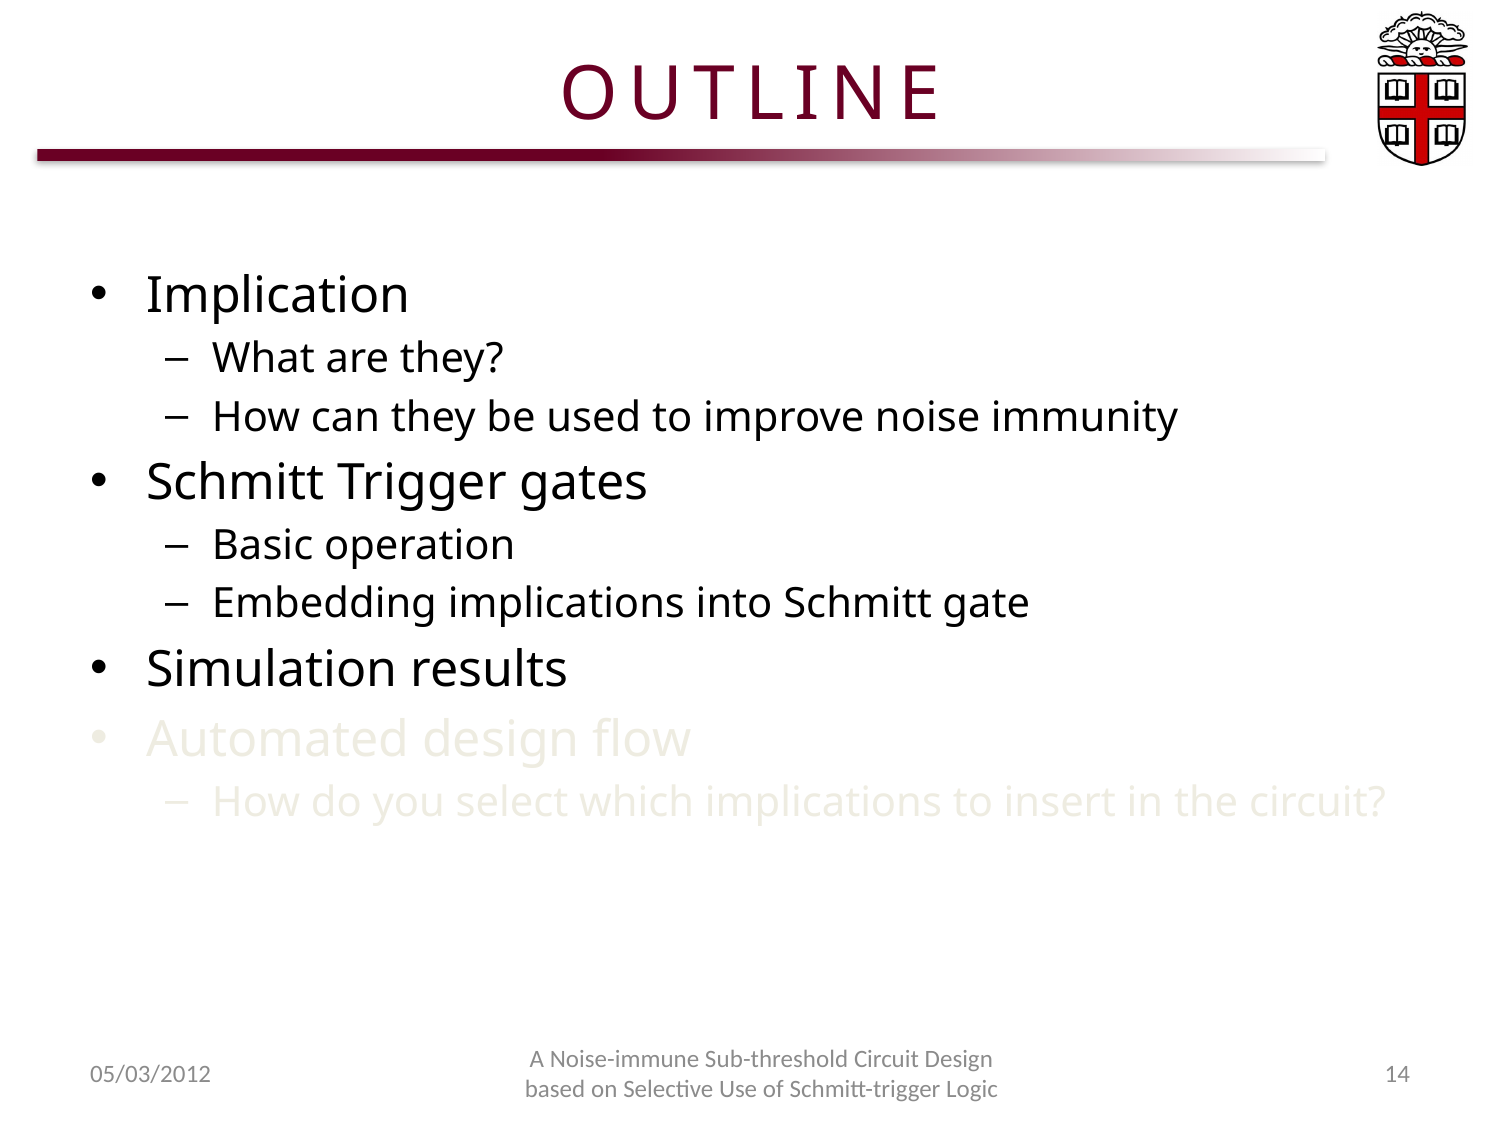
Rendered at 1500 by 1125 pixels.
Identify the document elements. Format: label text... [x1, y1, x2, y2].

picture [1377, 11, 1473, 167]
list Implication What are they? How can they be used to improve noise immunity Schmitt Trigger gates Basic operation Embedding implications into Schmitt gate Simulation results Automated design flow How do you select which implications to insert in the circuit? [74, 255, 1426, 999]
footer A Noise-immune Sub-threshold Circuit Design based on Selective Use of Schmitt-trigger Logic [490, 1042, 1034, 1103]
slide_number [75, 1042, 425, 1103]
title Outline [74, 0, 1426, 184]
text_box [37, 148, 1326, 162]
slide_number 14 [1074, 1042, 1425, 1103]
